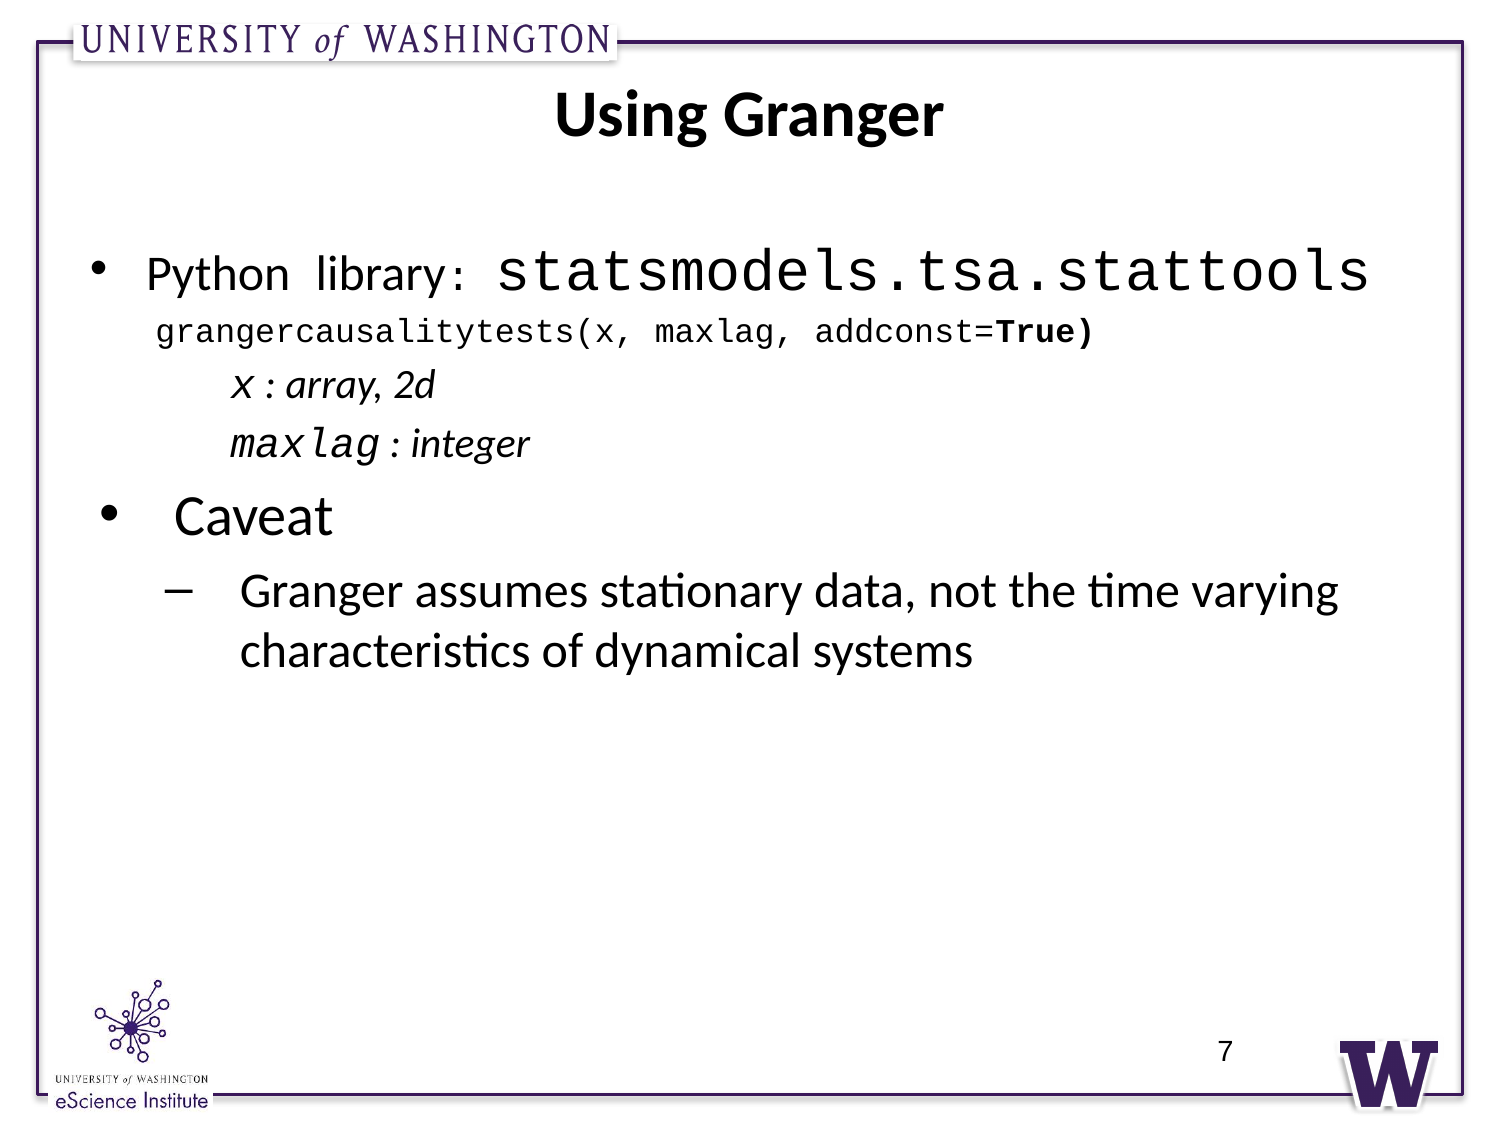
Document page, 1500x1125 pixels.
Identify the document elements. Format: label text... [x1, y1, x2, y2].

title Using Granger [75, 62, 1425, 173]
picture [48, 978, 213, 1113]
slide_number 7 [1202, 1025, 1300, 1085]
picture [81, 24, 609, 61]
picture [1340, 1041, 1438, 1107]
list Python library: statsmodels.tsa.stattools grangercausalitytests(x, maxlag, addconst=True) x : array, 2d maxlag : integer Caveat Granger assumes stationary data, not the time varying characteristics of dynamical systems [75, 224, 1425, 975]
